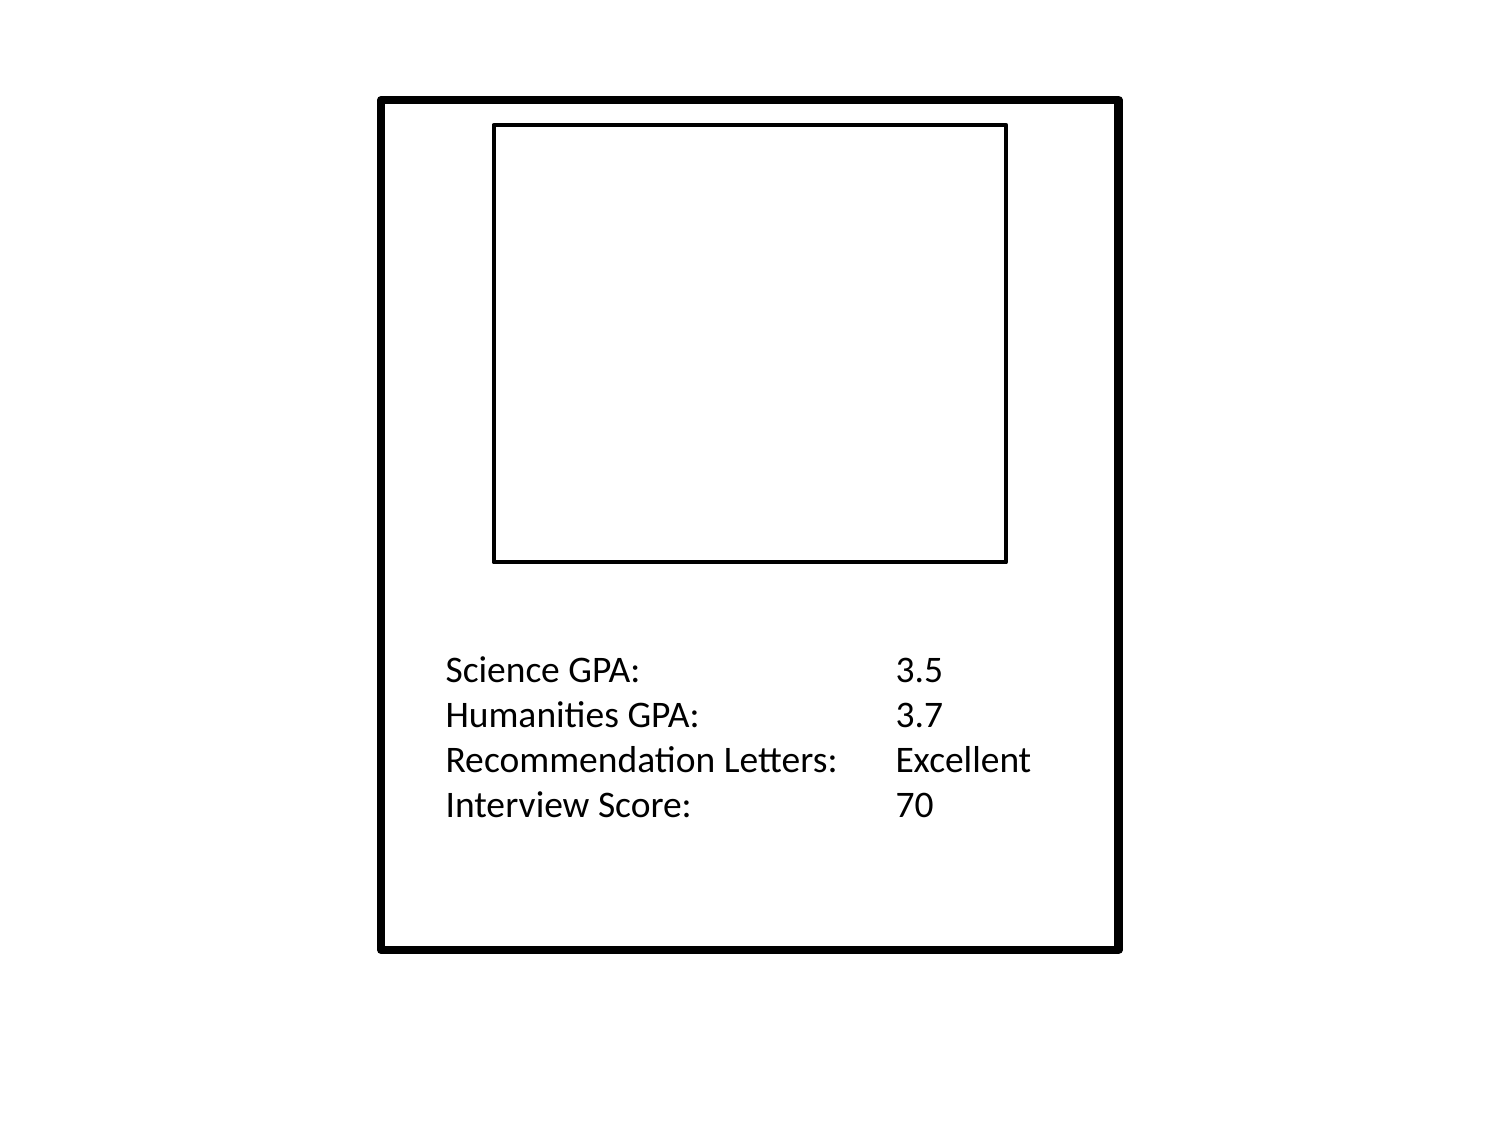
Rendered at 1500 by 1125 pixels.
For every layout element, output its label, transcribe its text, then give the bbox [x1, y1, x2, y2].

text_box [492, 123, 1008, 564]
text_box Science GPA: 3.5 Humanities GPA: 3.7 Recommendation Letters: Excellent Interview Score: 70 [430, 637, 1088, 833]
text_box [379, 98, 1121, 952]
